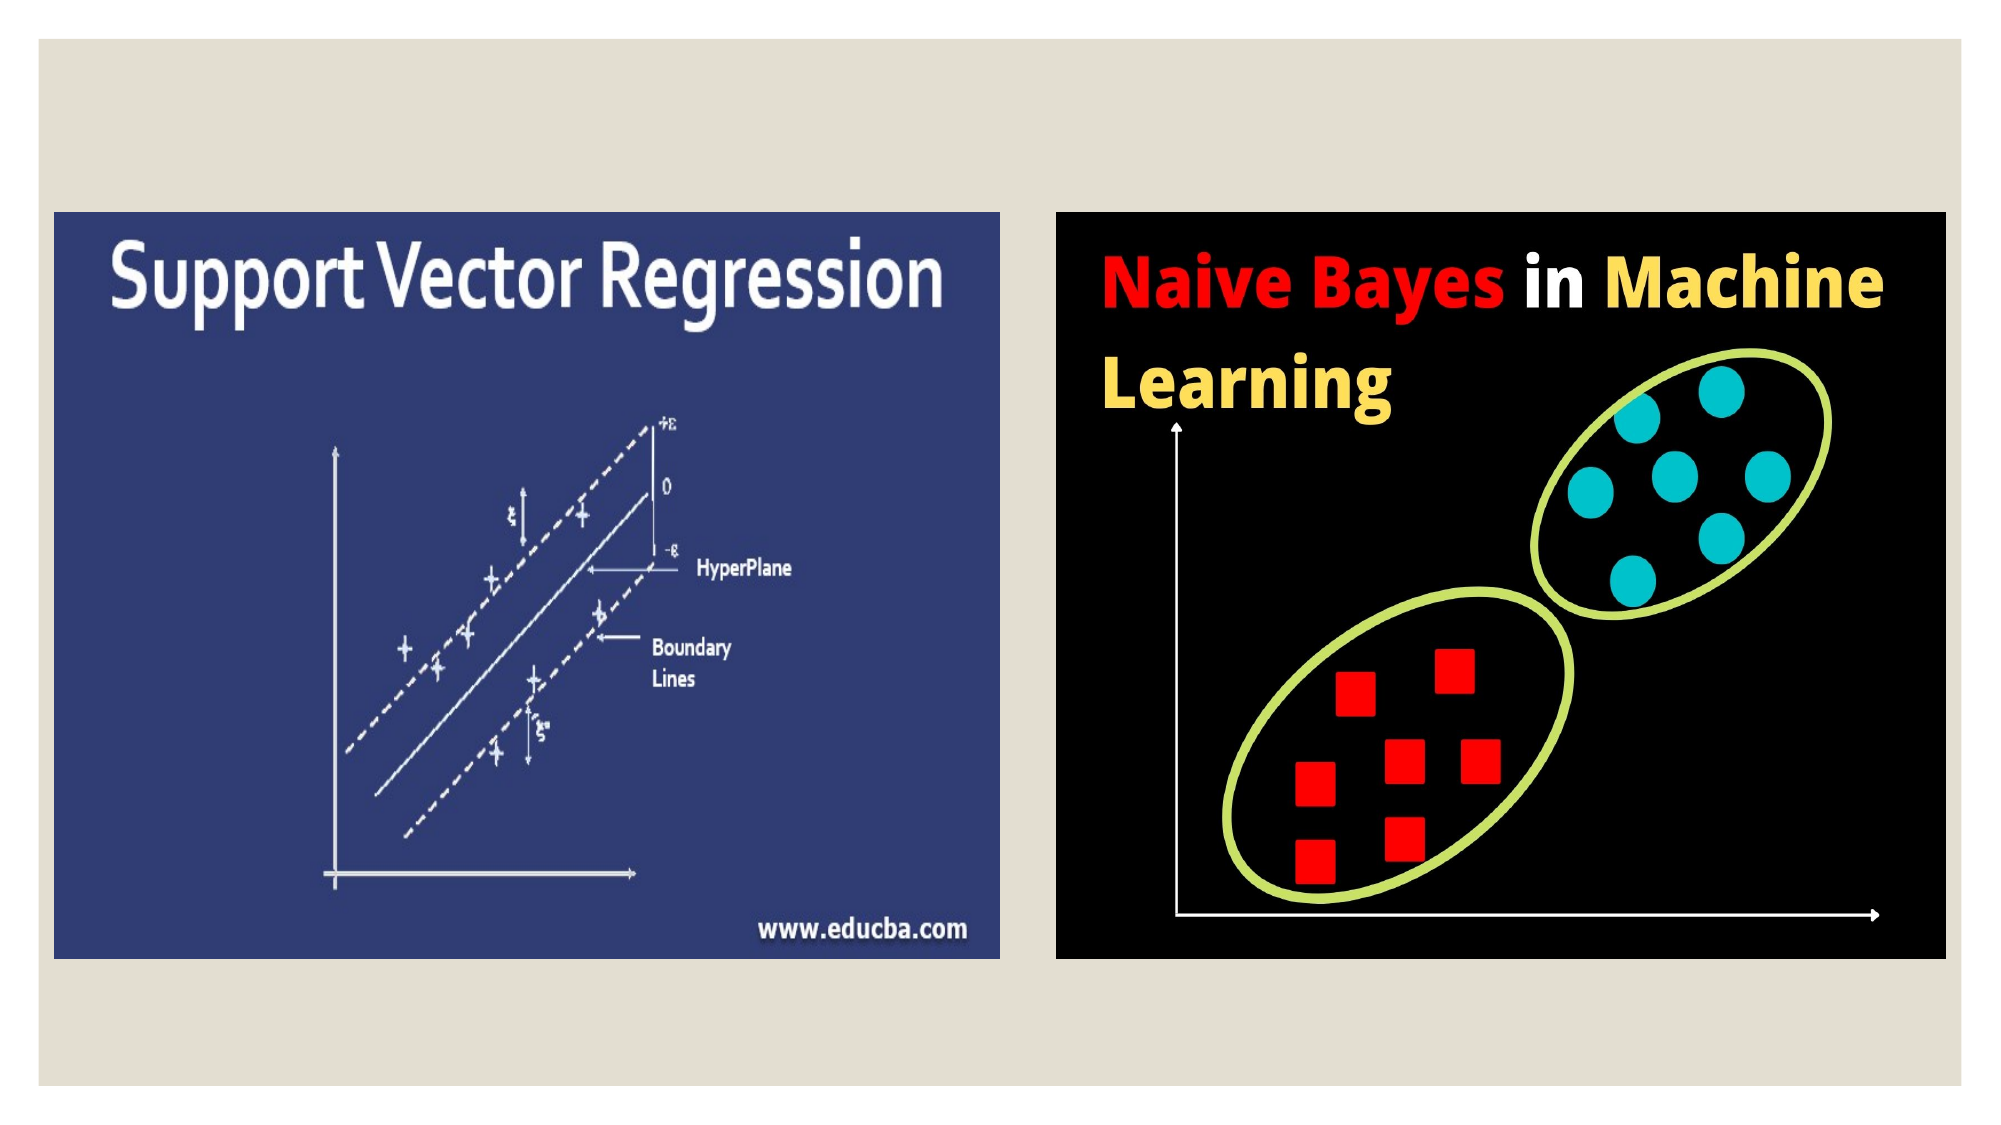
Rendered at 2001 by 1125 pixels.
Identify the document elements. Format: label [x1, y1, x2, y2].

picture [54, 212, 1000, 959]
picture [1055, 212, 1946, 959]
